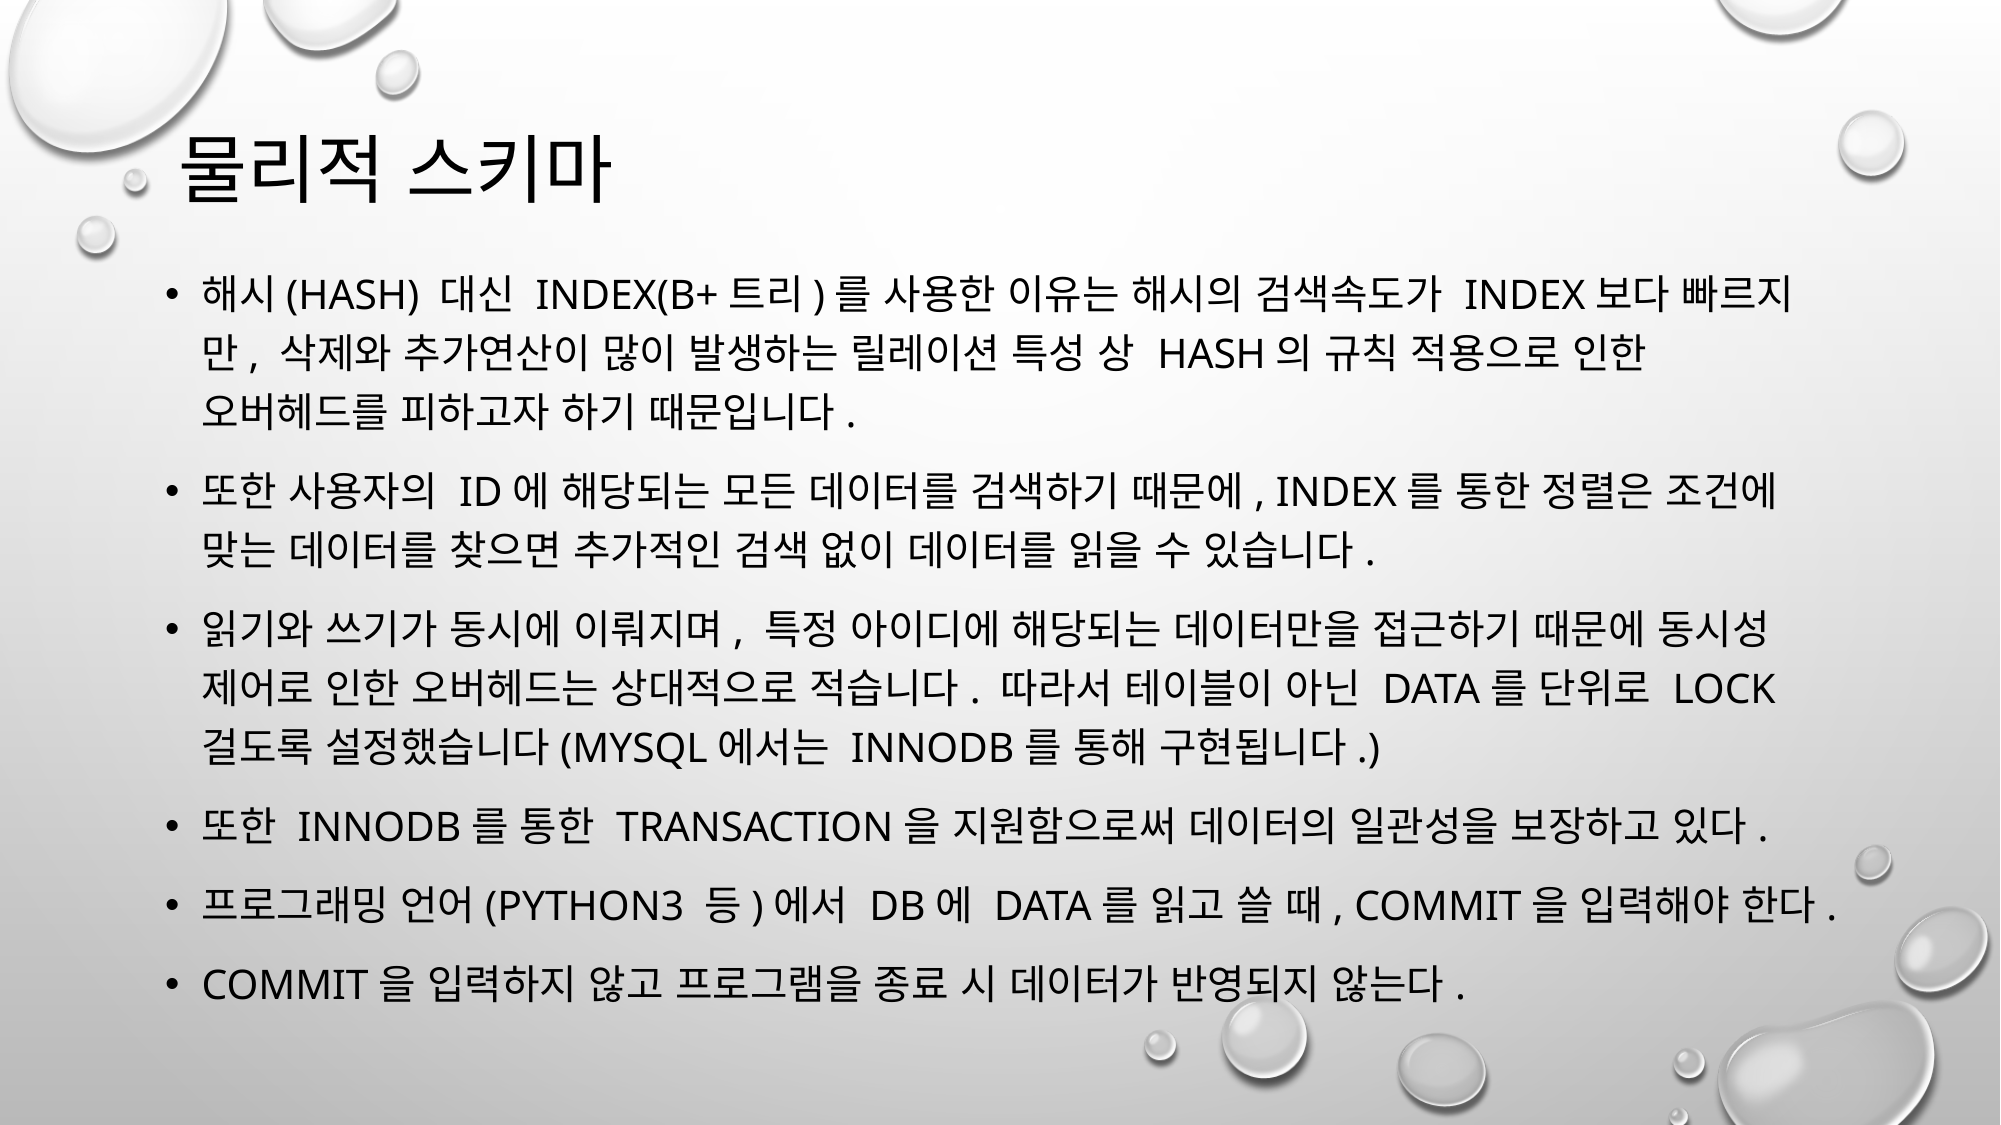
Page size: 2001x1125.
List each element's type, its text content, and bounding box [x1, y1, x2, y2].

list 해시(hash) 대신 Index(B+트리)를 사용한 이유는 해시의 검색속도가 Index보다 빠르지만, 삭제와 추가연산이 많이 발생하는 릴레이션 특성 상 hash의 규칙 적용으로 인한 오버헤드를 피하고자 하기 때문입니다. 또한 사용자의 ID에 해당되는 모든 데이터를 검색하기 때문에, Index를 통한 정렬은 조건에 맞는 데이터를 찾으면 추가적인 검색 없이 데이터를 읽을 수 있습니다. 읽기와 쓰기가 동시에 이뤄지며, 특정 아이디에 해당되는 데이터만을 접근하기 때문에 동시성 제어로 인한 오버헤드는 상대적으로 적습니다. 따라서 테이블이 아닌 data를 단위로 lock 걸도록 설정했습니다(MySQL에서는 INNODB를 통해 구현됩니다.) 또한 INNODB를 통한 Transaction을 지원함으로써 데이터의 일관성을 보장하고 있다. 프로그래밍 언어(Python3 등)에서 DB에 data를 읽고 쓸 때, commit을 입력해야 한다. commit을 입력하지 않고 프로그램을 종료 시 데이터가 반영되지 않는다. [149, 251, 1850, 1037]
picture [0, 0, 2000, 1125]
title 물리적 스키마 [149, 101, 643, 246]
